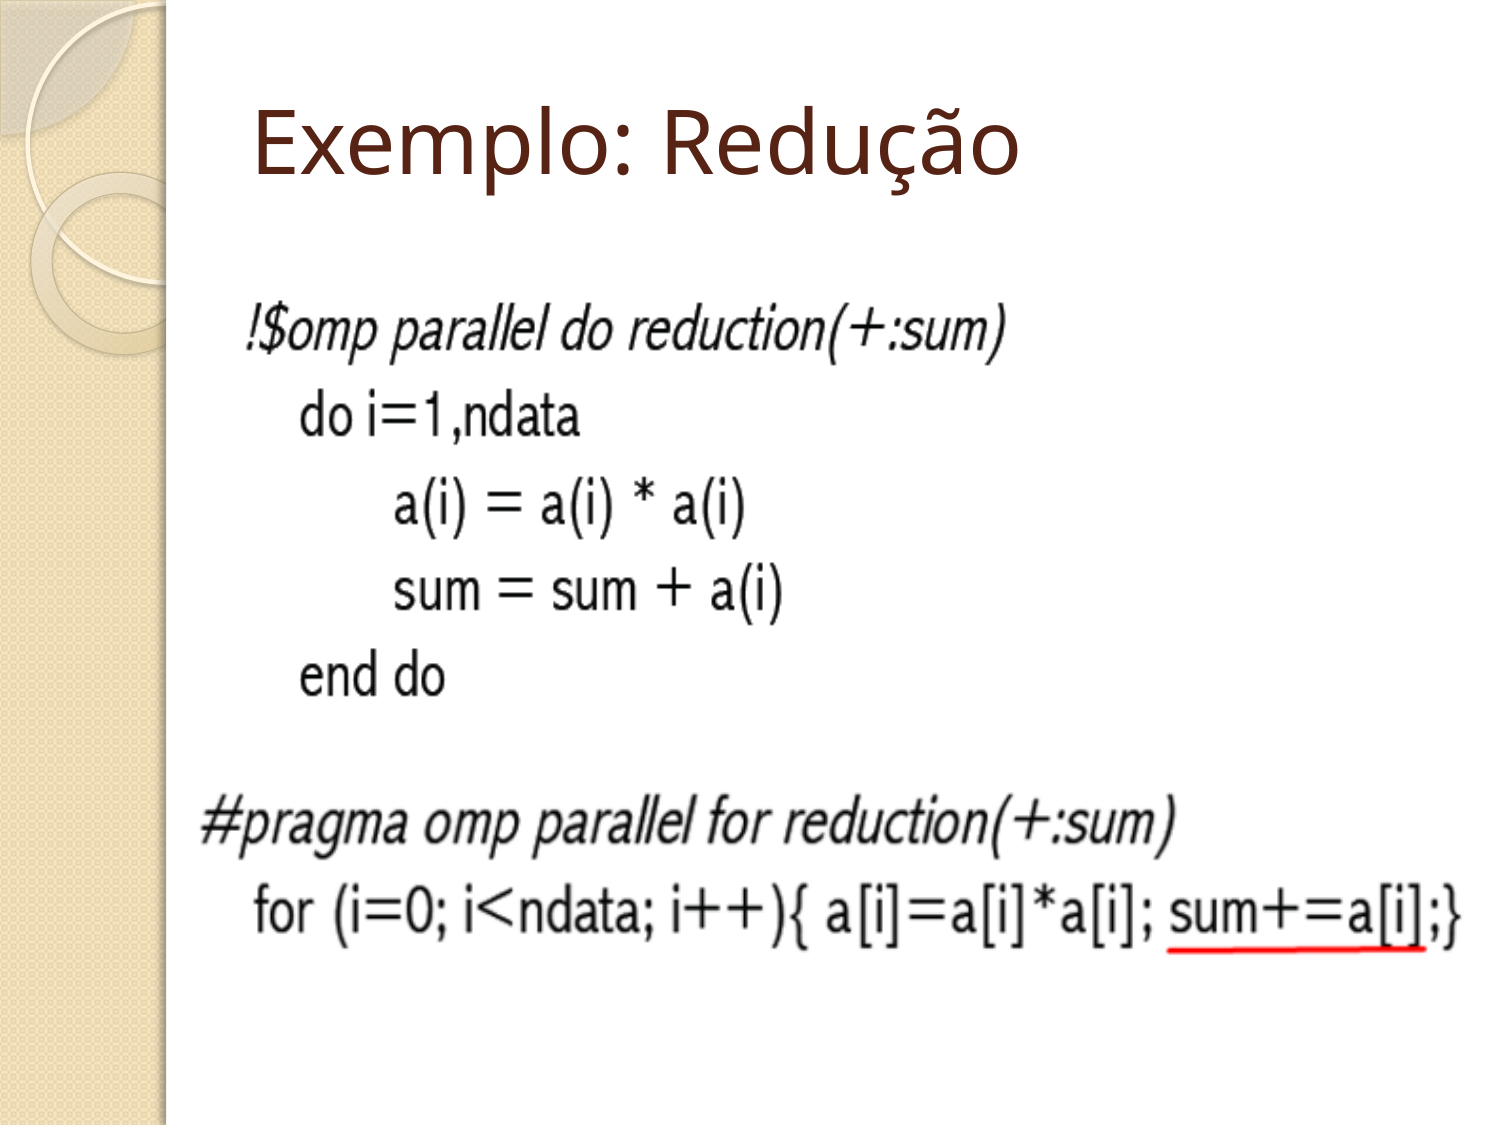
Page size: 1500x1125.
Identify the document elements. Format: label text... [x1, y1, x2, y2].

title Exemplo: Redução [235, 45, 1466, 233]
picture [191, 269, 1481, 1012]
